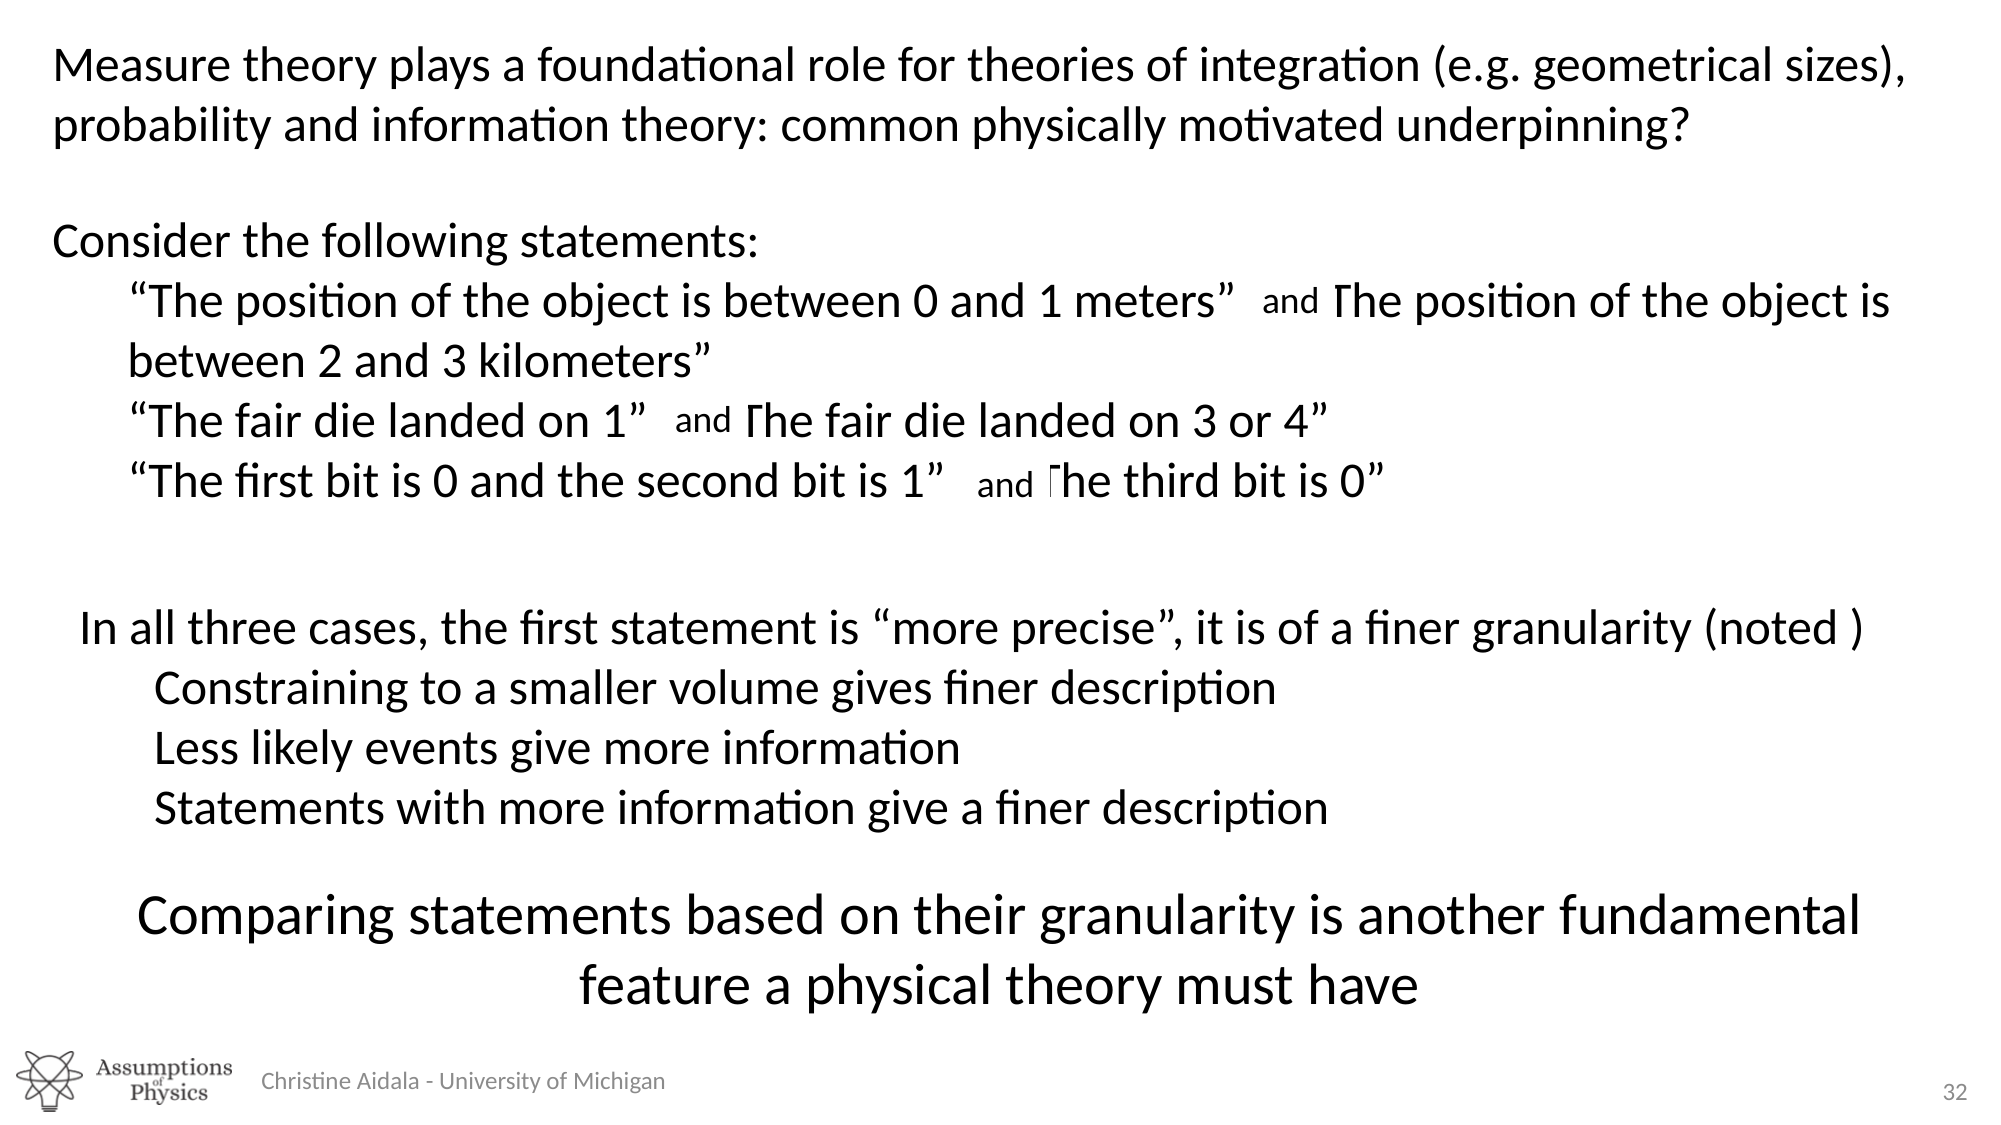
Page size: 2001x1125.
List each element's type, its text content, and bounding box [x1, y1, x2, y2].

slide_number 32 [1891, 1072, 1983, 1110]
text_box and [960, 451, 1051, 513]
text_box Measure theory plays a foundational role for theories of integration (e.g. geometrical sizes), probability and information theory: common physically motivated underpinning? [37, 24, 1963, 160]
picture [16, 1051, 83, 1112]
text_box Comparing statements based on their granularity is another fundamental feature a physical theory must have [37, 868, 1963, 1024]
picture [96, 1058, 232, 1105]
text_box and [1245, 268, 1336, 330]
footer Christine Aidala - University of Michigan [246, 1049, 1226, 1110]
text_box and [658, 386, 749, 448]
